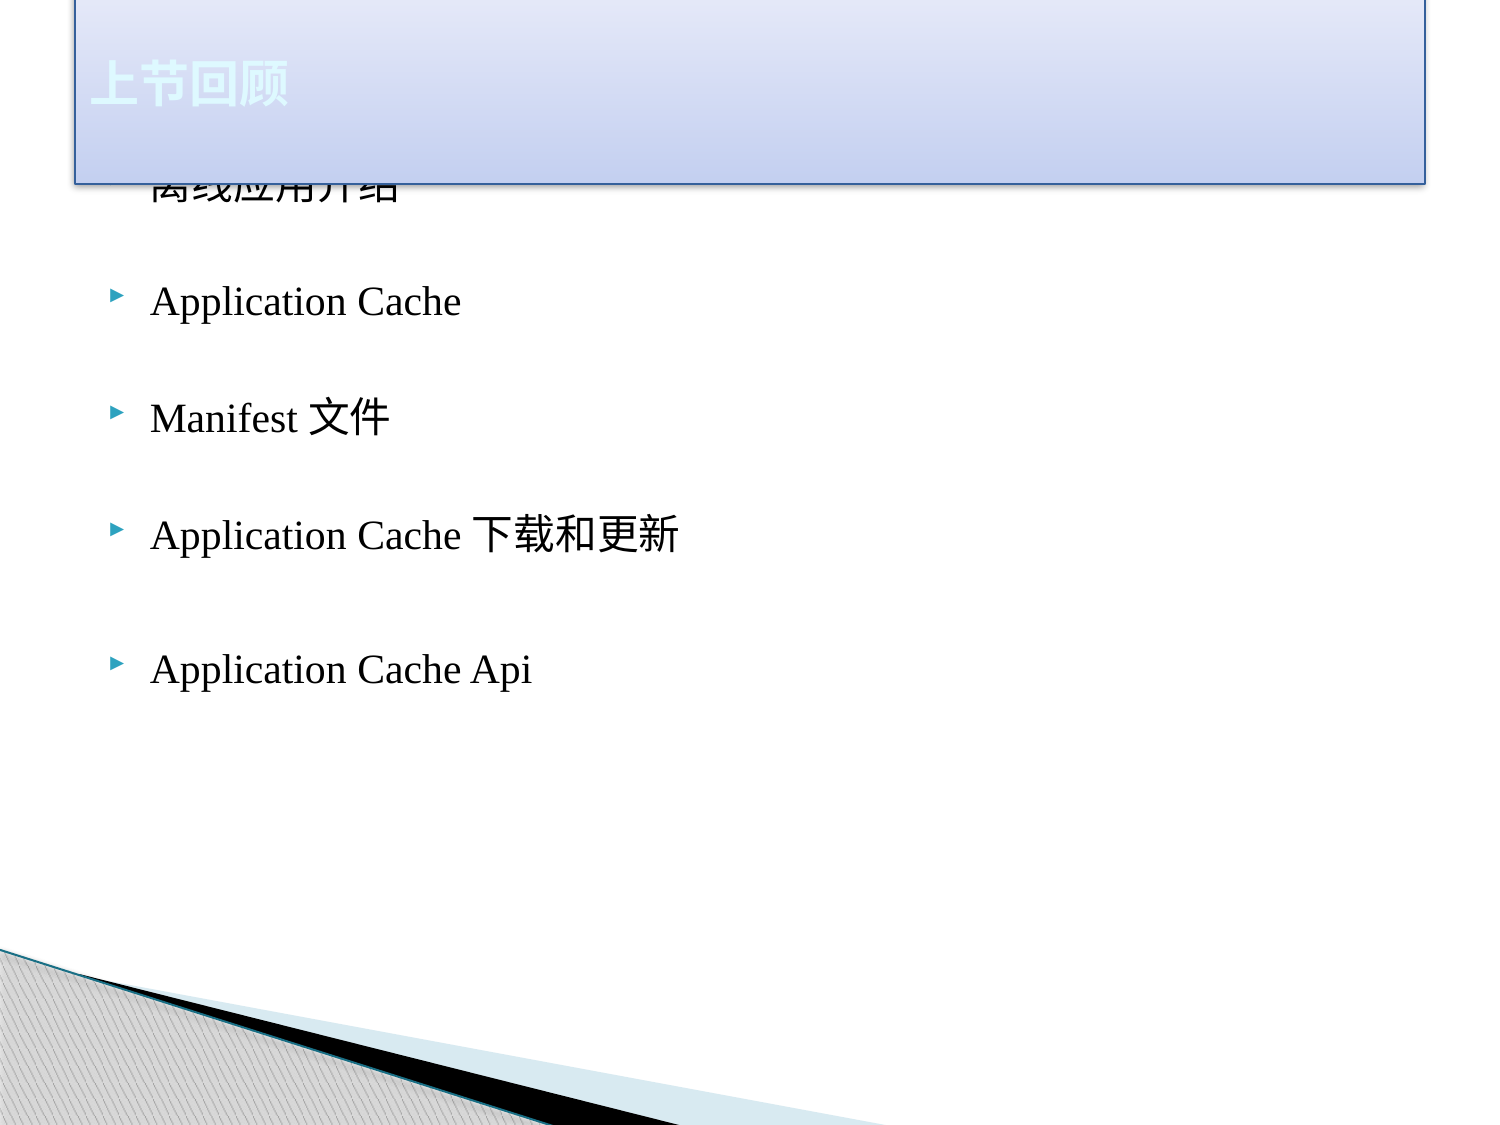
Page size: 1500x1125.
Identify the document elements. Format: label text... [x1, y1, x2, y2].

title 上节回顾 [74, 0, 1426, 185]
list 离线应用介绍 Application Cache Manifest文件 Application Cache下载和更新 Application Cache Api [74, 190, 1426, 986]
